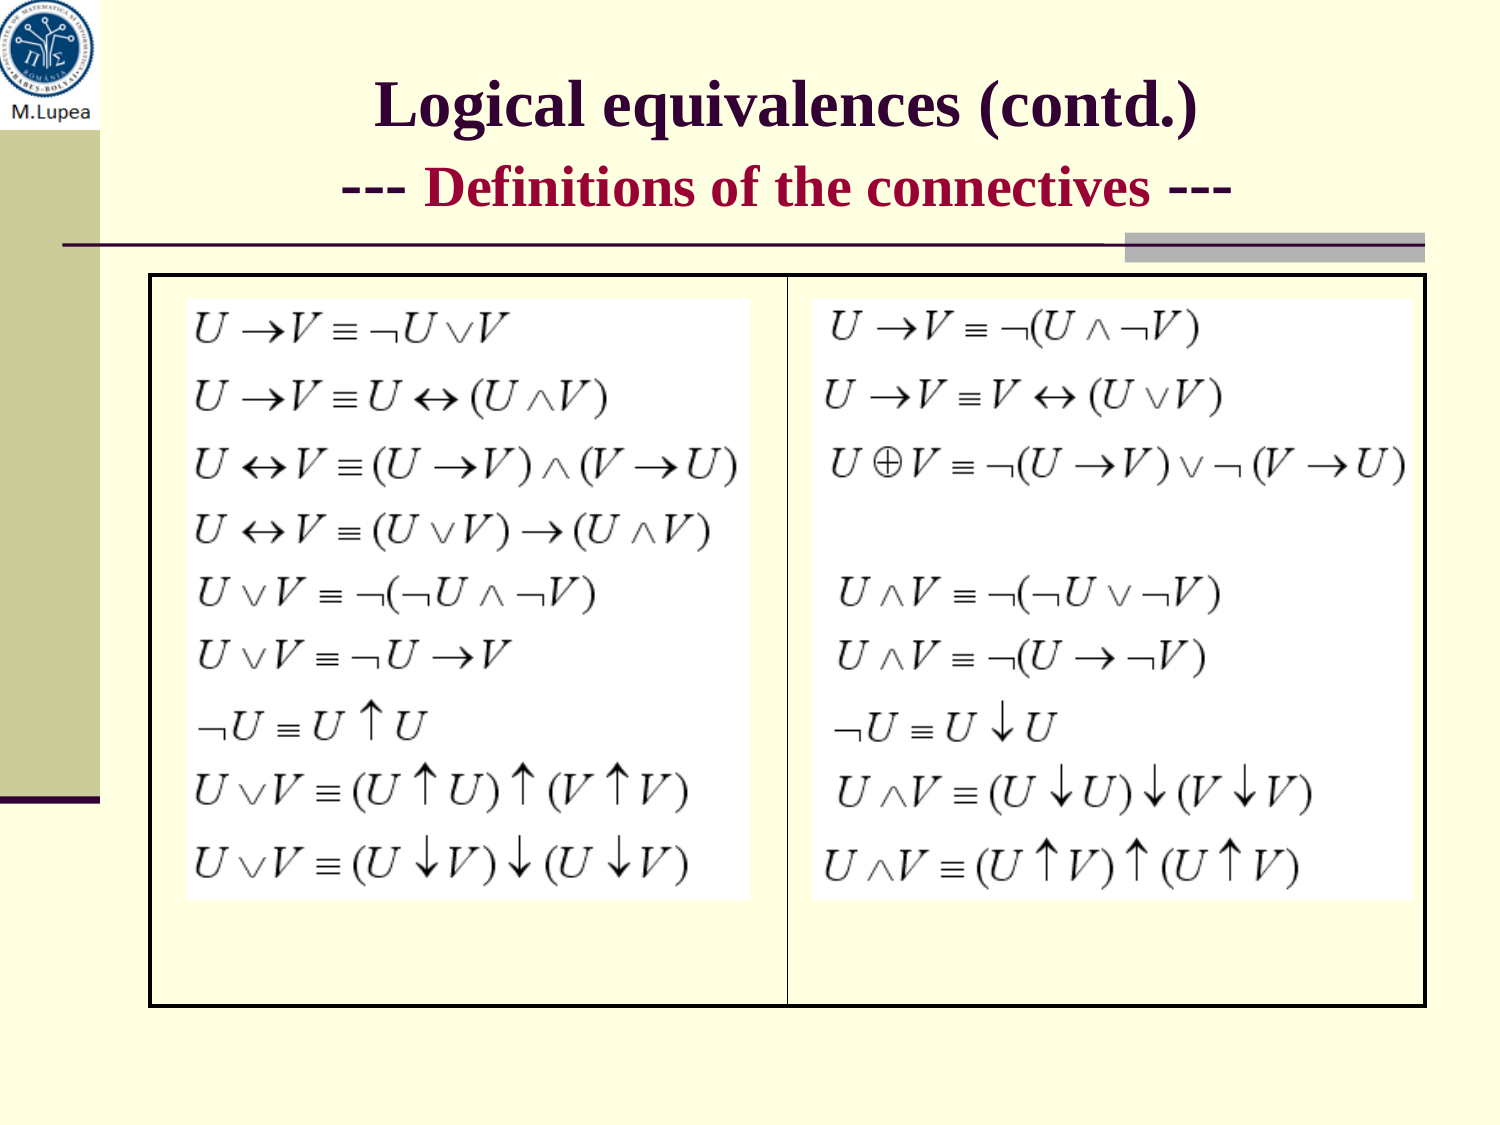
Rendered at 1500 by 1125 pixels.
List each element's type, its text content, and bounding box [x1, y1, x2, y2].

title Logical equivalences (contd.) --- Definitions of the connectives --- [150, 45, 1425, 234]
picture [812, 299, 1413, 900]
table_header [788, 277, 1423, 1004]
picture [187, 299, 750, 900]
table_header [152, 277, 787, 1004]
picture [0, 0, 100, 130]
